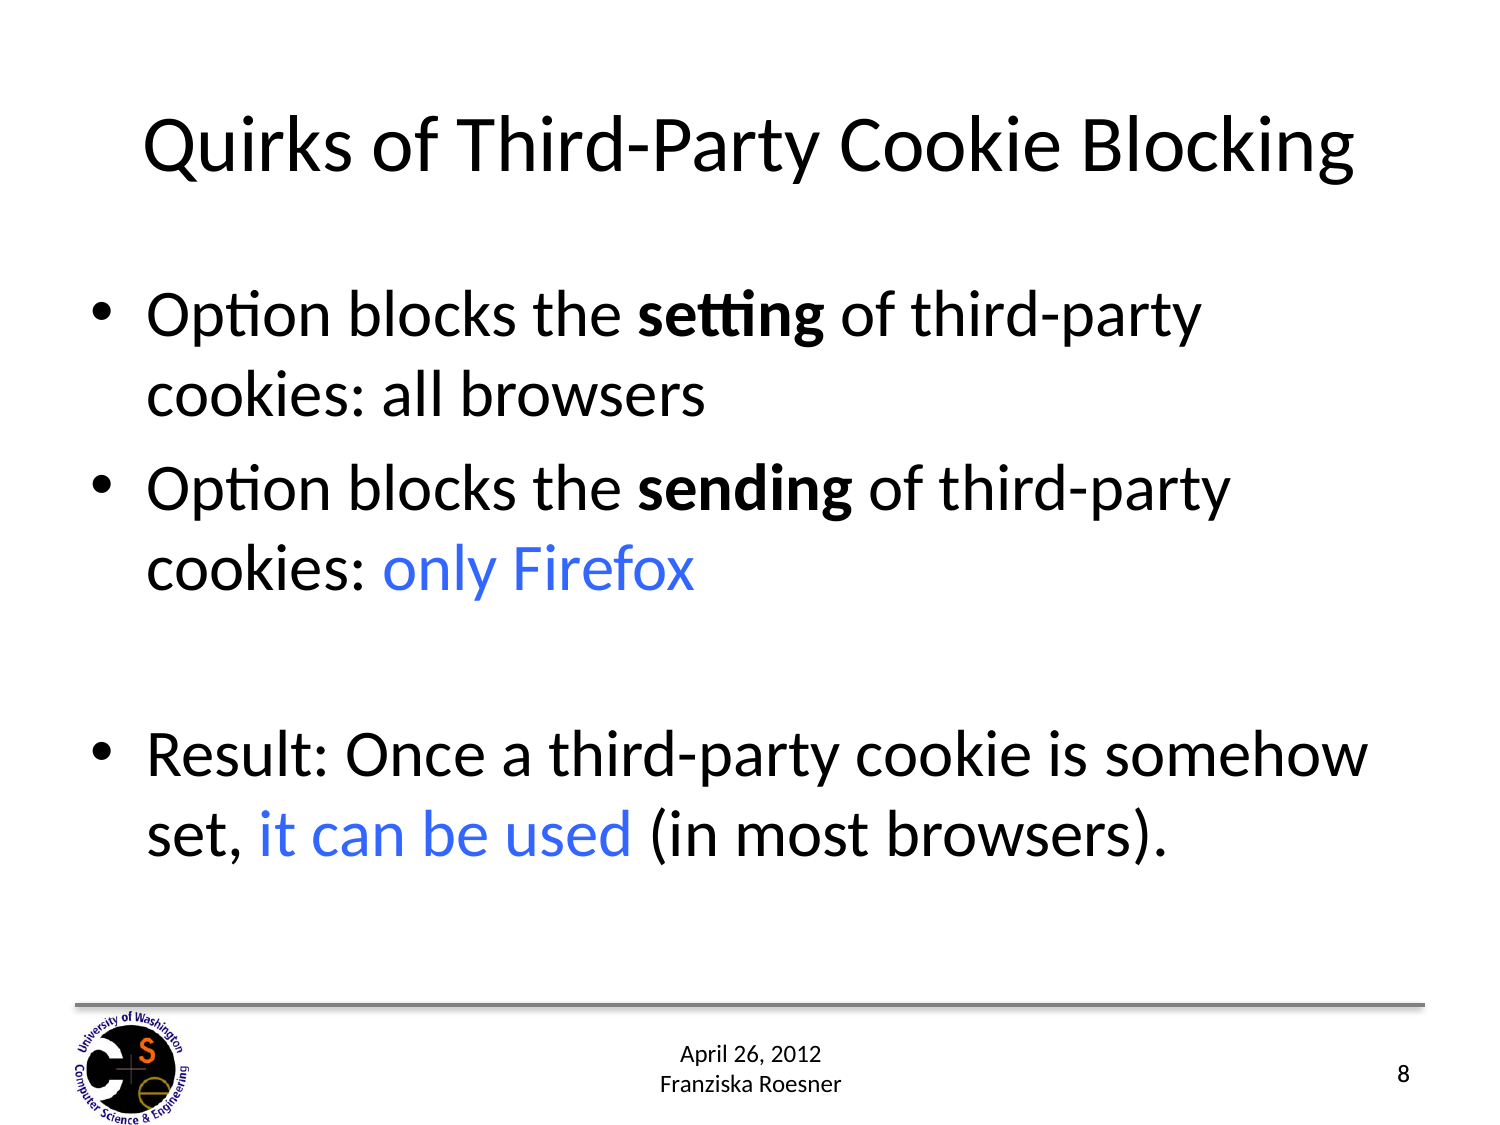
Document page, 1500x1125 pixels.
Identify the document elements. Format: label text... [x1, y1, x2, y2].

text_box April 26, 2012 Franziska Roesner [507, 1030, 995, 1105]
title Quirks of Third-Party Cookie Blocking [75, 45, 1425, 233]
text_box 8 [1074, 1042, 1425, 1103]
picture [74, 1010, 190, 1125]
list Option blocks the setting of third-party cookies: all browsers Option blocks the sending of third-party cookies: only Firefox Result: Once a third-party cookie is somehow set, it can be used (in most browsers). [75, 262, 1425, 1003]
